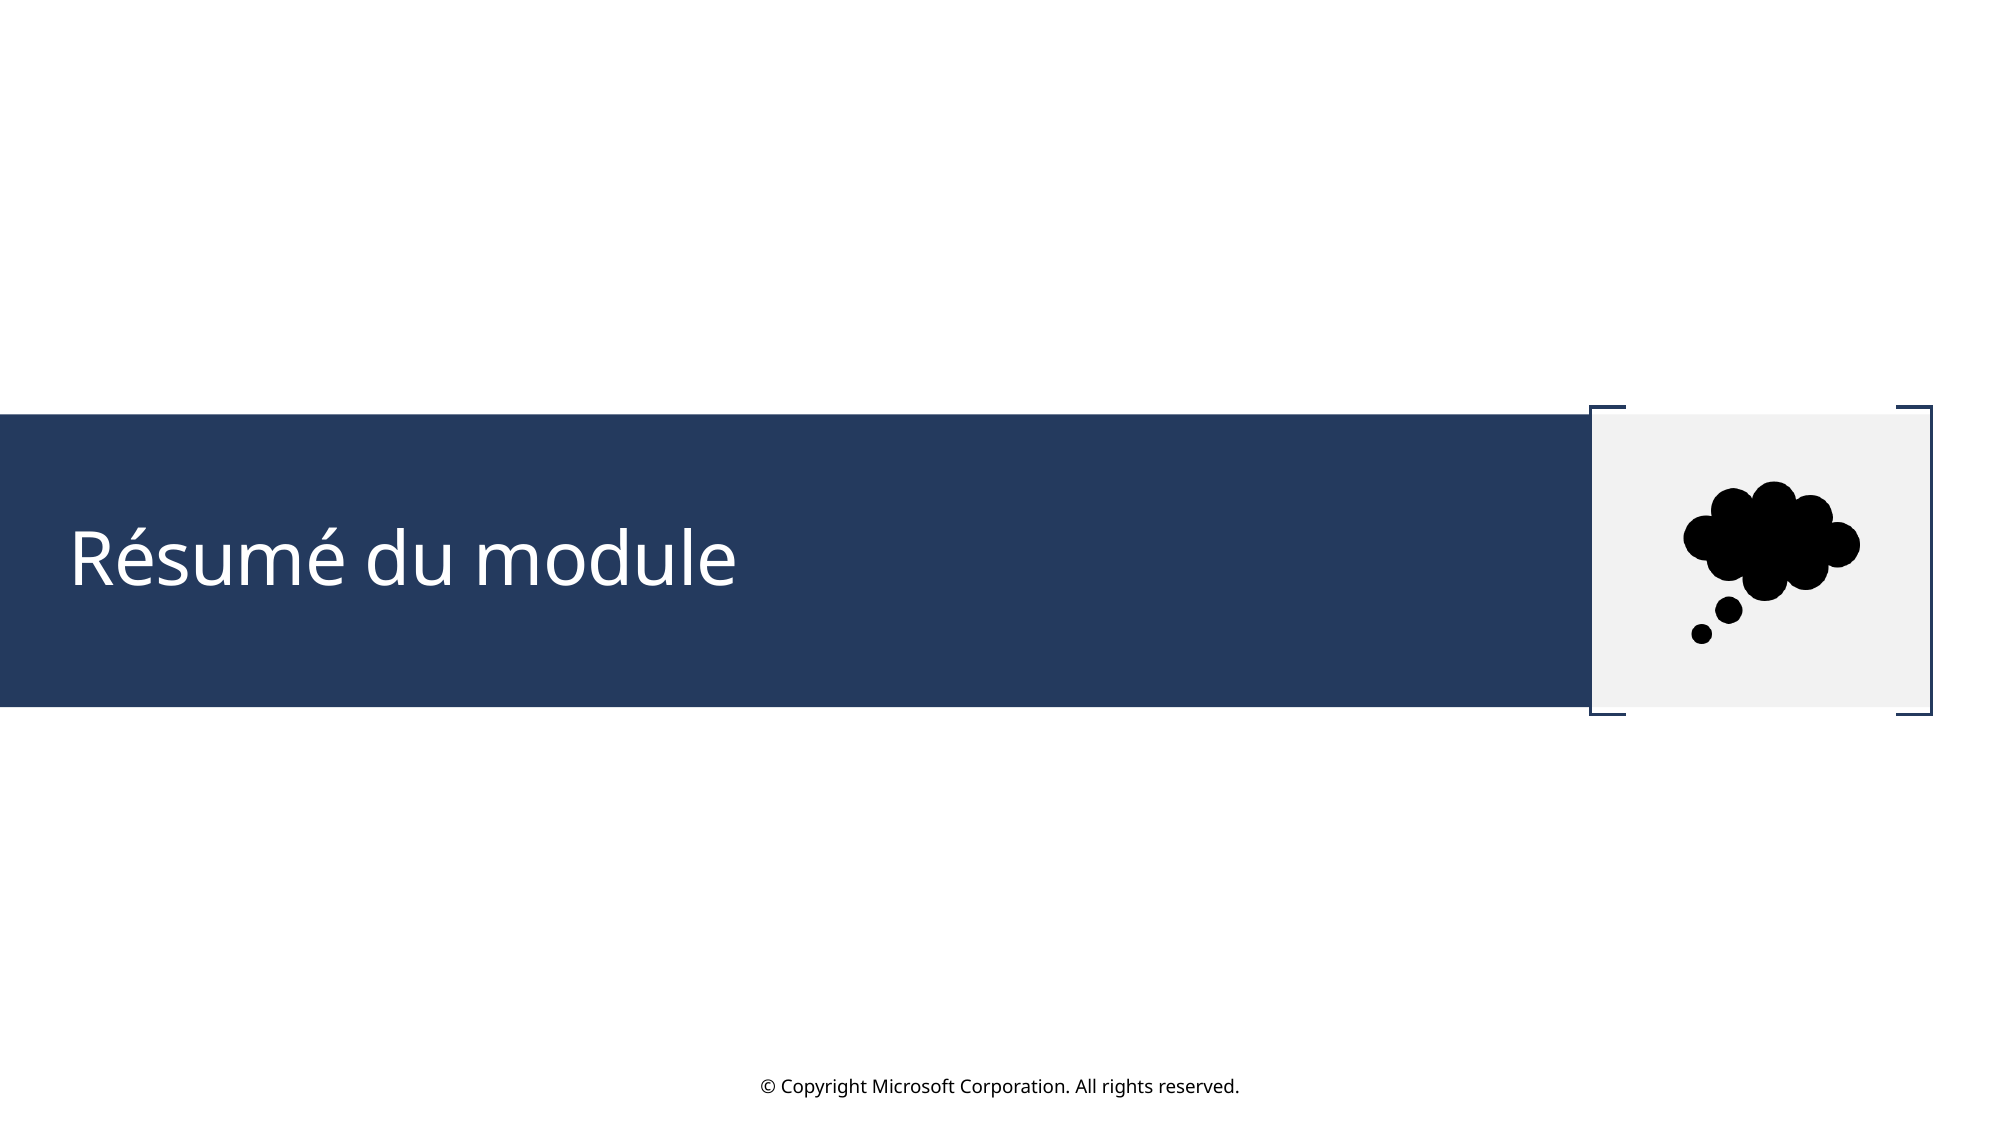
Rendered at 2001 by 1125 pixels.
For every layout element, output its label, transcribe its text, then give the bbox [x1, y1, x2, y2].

picture [1663, 454, 1880, 671]
title Résumé du module [68, 414, 1577, 708]
